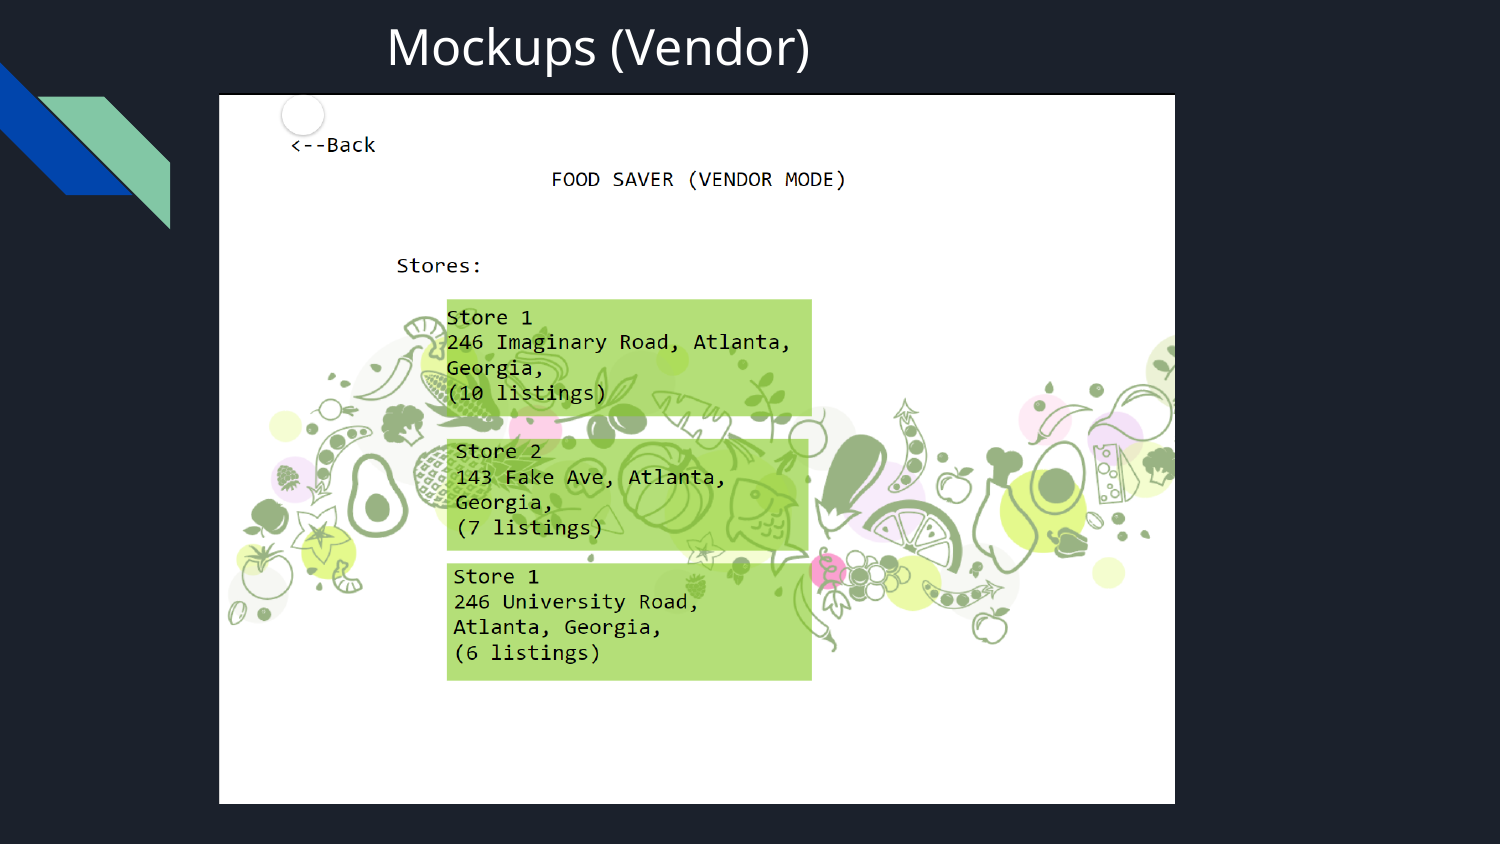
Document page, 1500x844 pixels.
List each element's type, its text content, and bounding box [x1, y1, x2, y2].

title Mockups (Vendor) [371, 0, 1500, 150]
picture [219, 92, 1175, 805]
